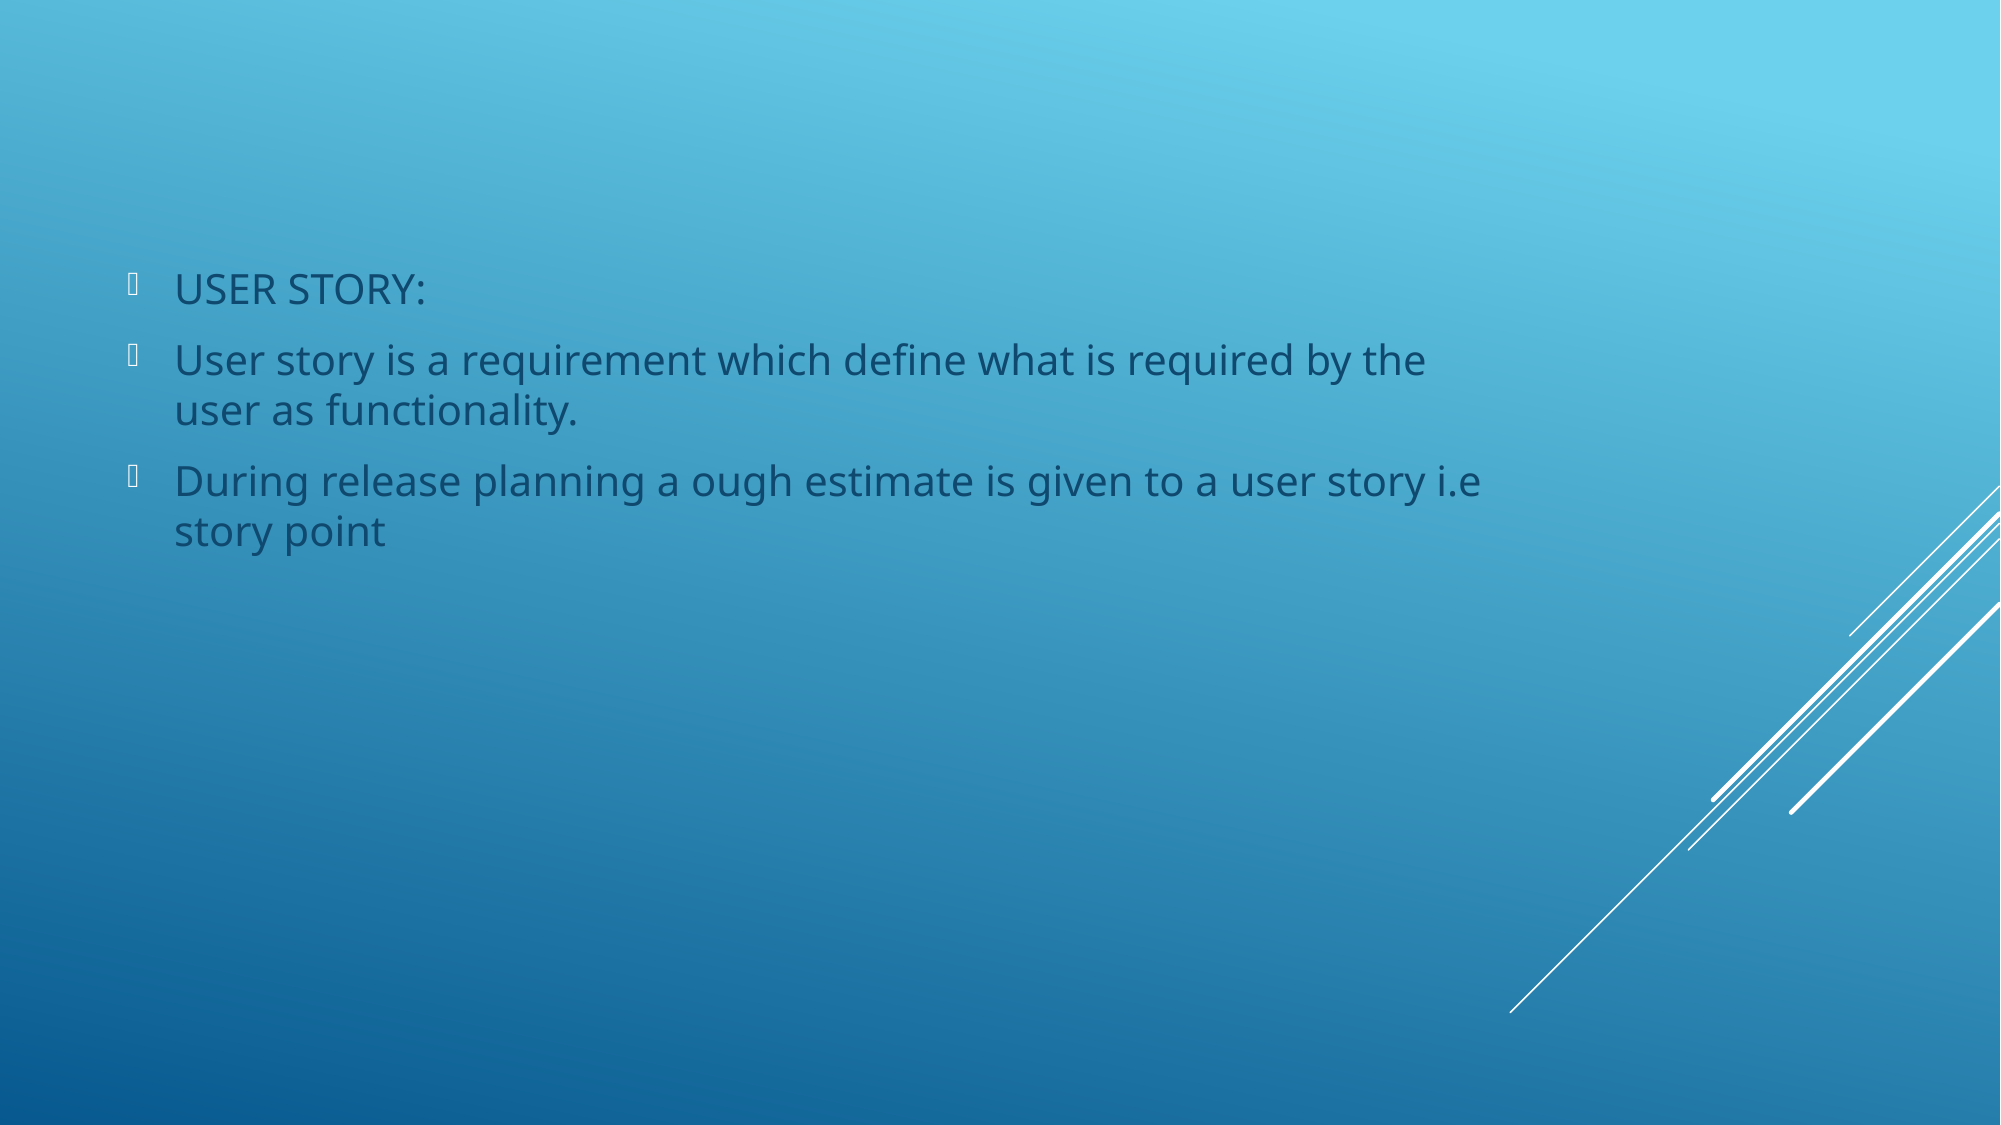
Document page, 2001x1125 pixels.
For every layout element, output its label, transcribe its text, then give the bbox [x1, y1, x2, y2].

list USER STORY: User story is a requirement which define what is required by the user as functionality. During release planning a ough estimate is given to a user story i.e story point [112, 112, 1513, 706]
